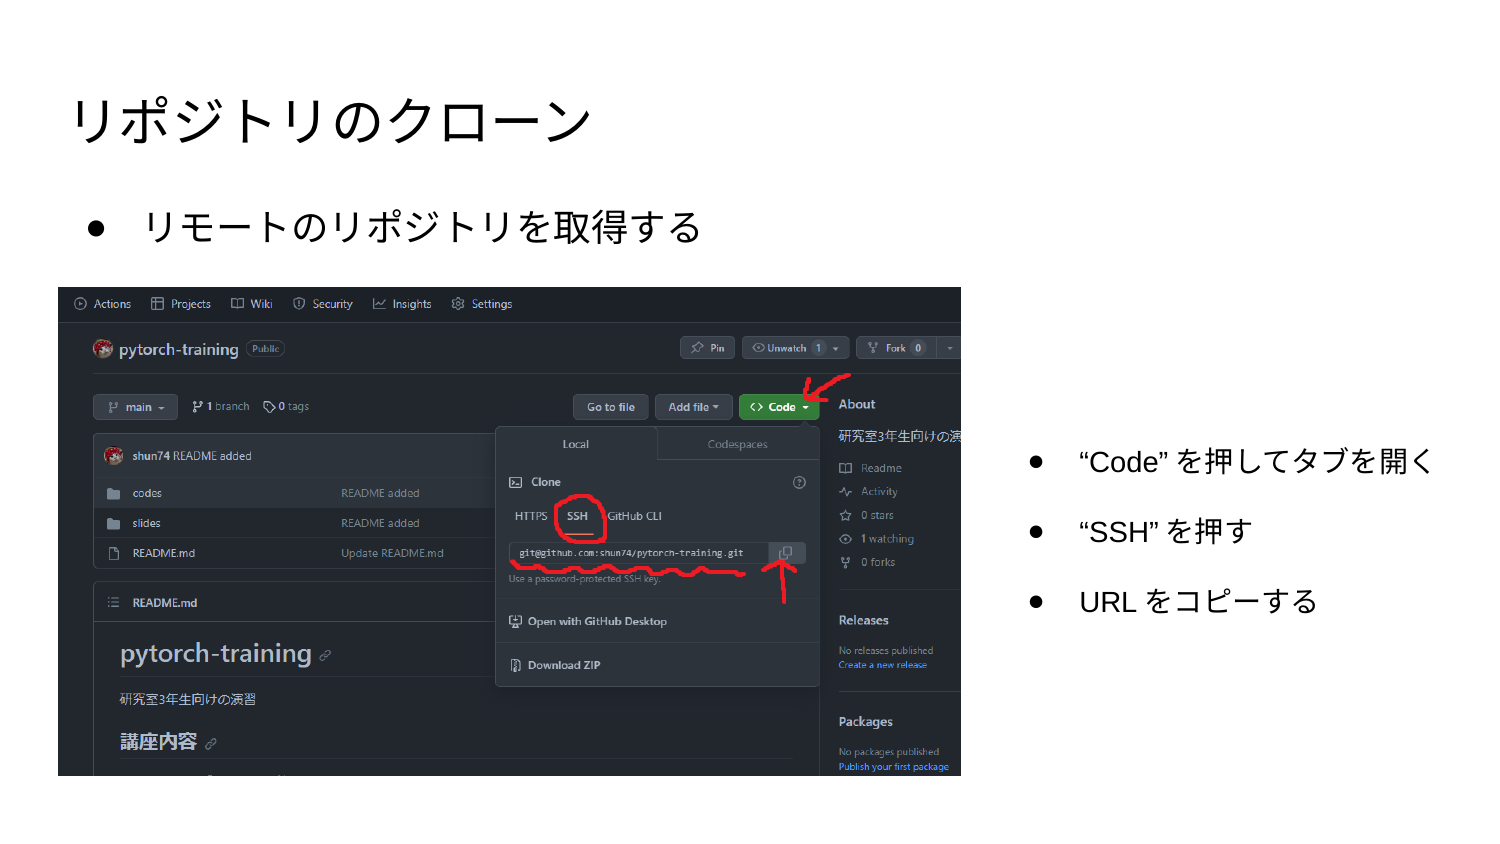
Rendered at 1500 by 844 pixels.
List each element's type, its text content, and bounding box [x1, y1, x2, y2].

title リポジトリのクローン [51, 72, 1449, 167]
text_box “Code”を押してタブを開く “SSH”を押す URLをコピーする [989, 428, 1461, 633]
picture [57, 287, 961, 776]
list リモートのリポジトリを取得する [51, 189, 1449, 269]
